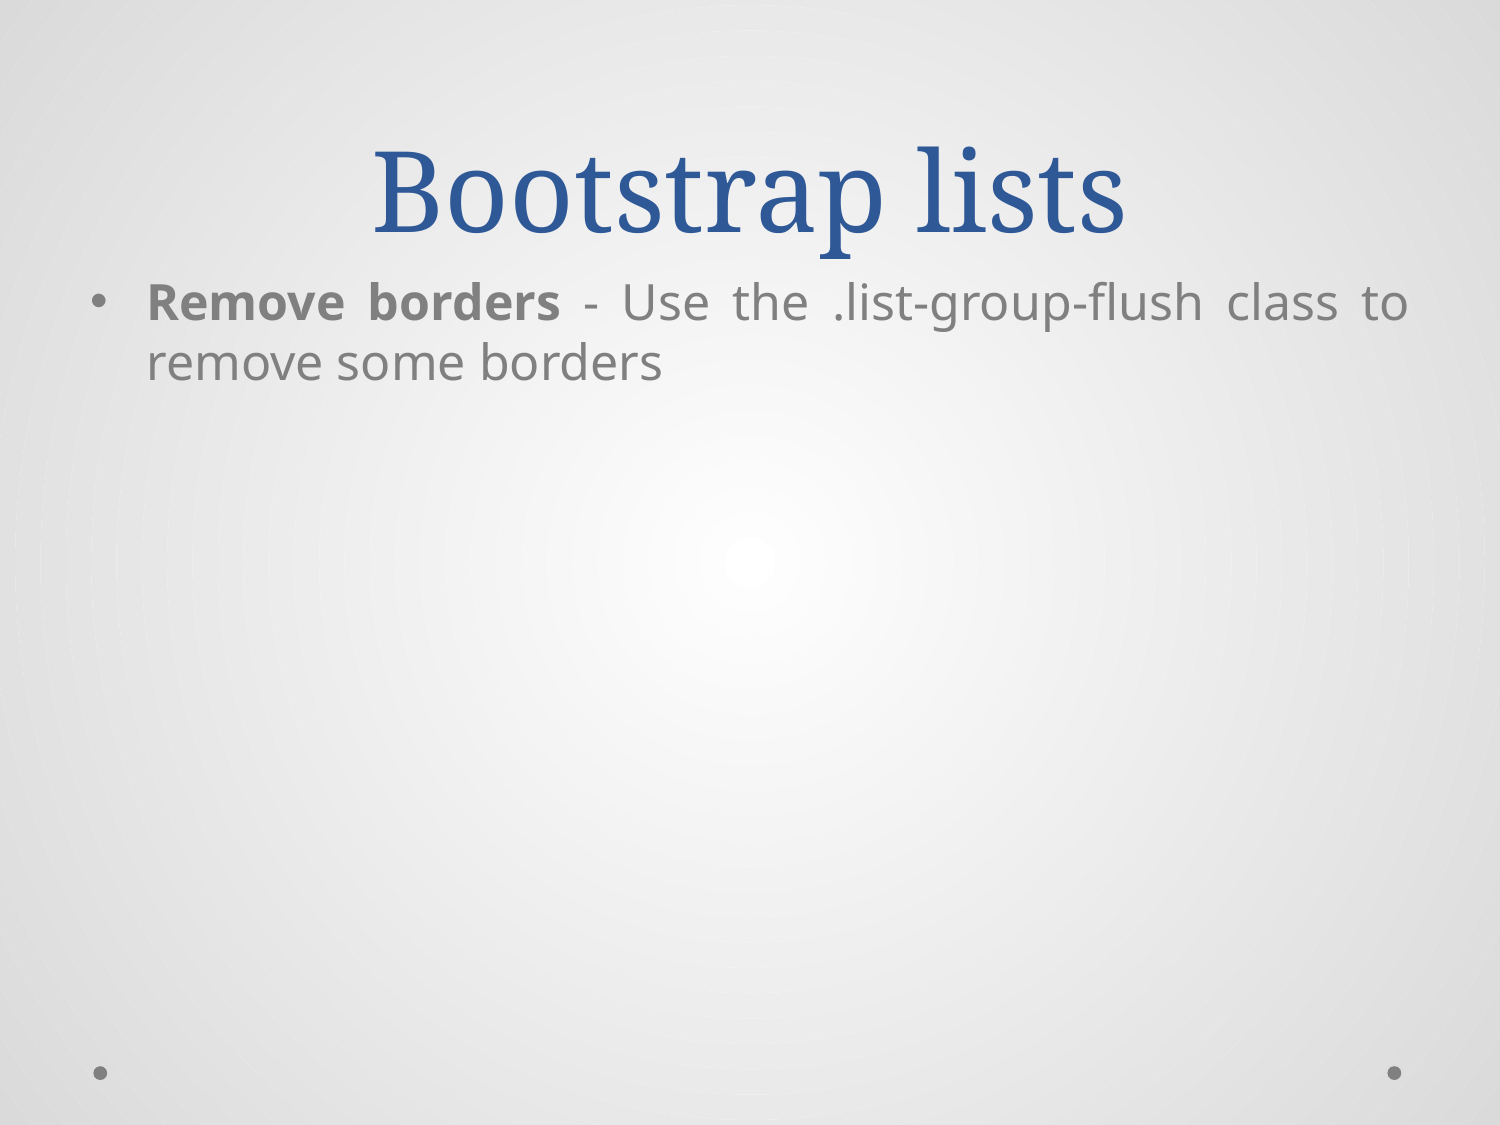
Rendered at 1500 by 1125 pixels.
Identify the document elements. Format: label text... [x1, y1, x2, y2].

title Bootstrap lists [75, 0, 1425, 262]
list Remove borders - Use the .list-group-flush class to remove some borders [75, 262, 1425, 1005]
